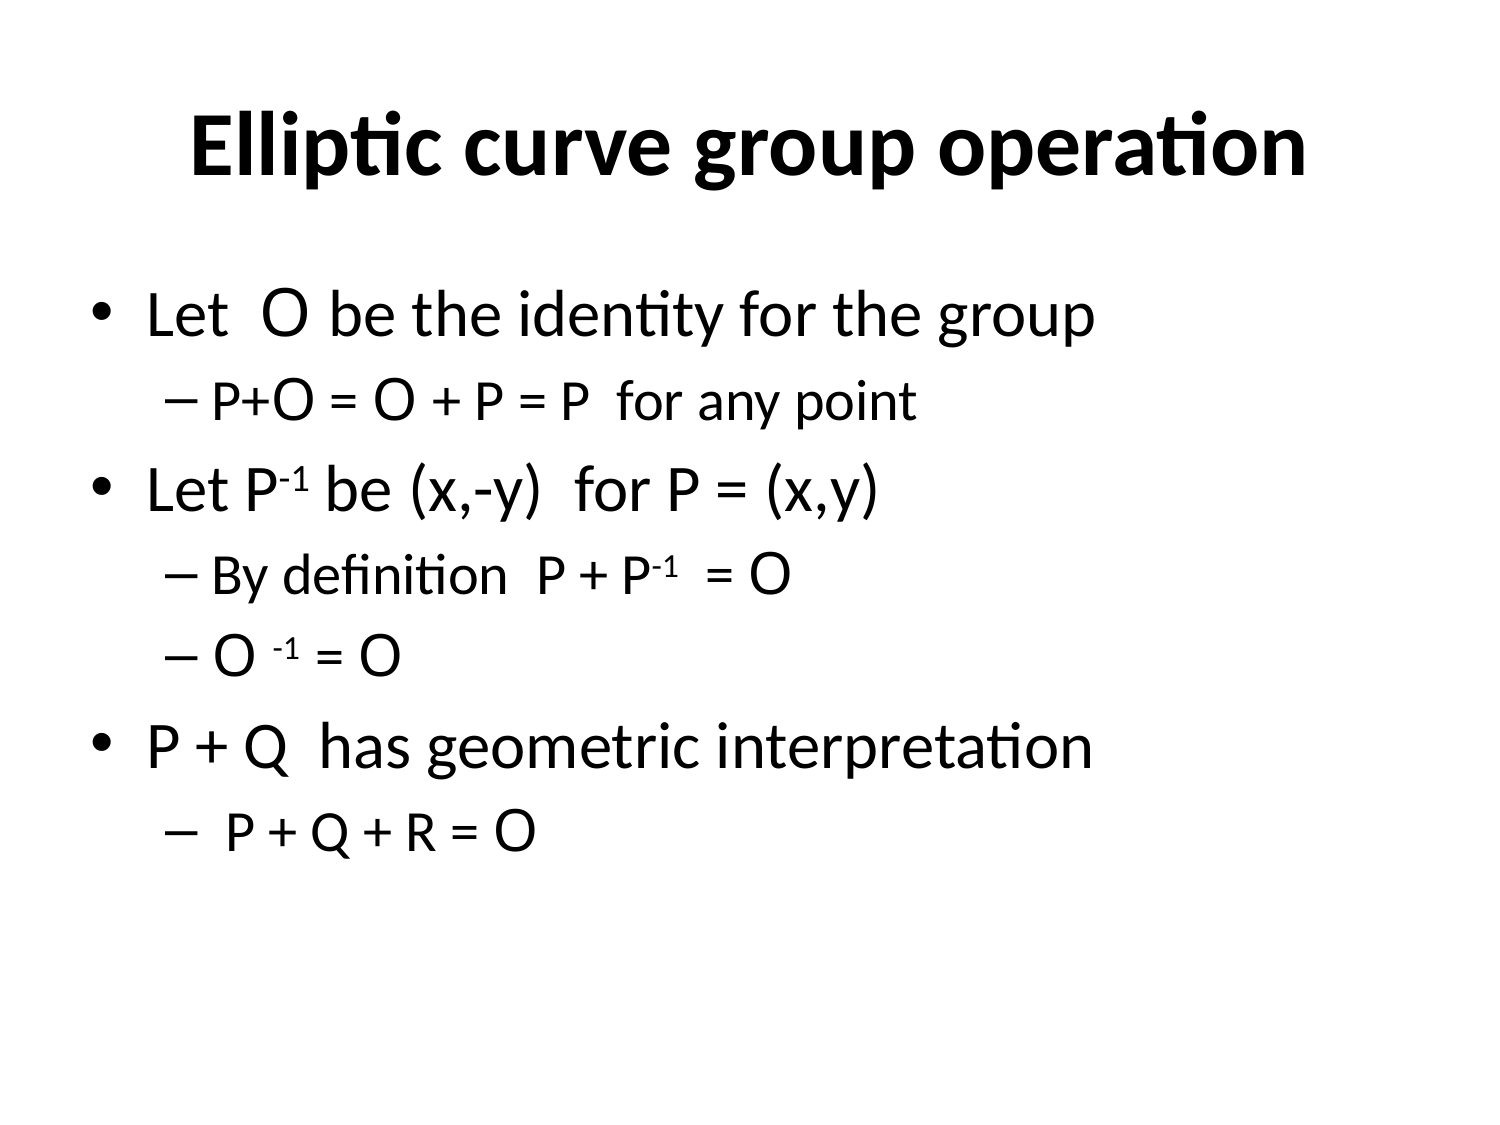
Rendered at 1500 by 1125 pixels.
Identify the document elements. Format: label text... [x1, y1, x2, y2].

title Elliptic curve group operation [75, 45, 1425, 233]
list Let O be the identity for the group P+O = O + P = P for any point Let P-1 be (x,-y) for P = (x,y) By definition P + P-1 = O O -1 = O P + Q has geometric interpretation P + Q + R = O [75, 262, 1425, 1005]
